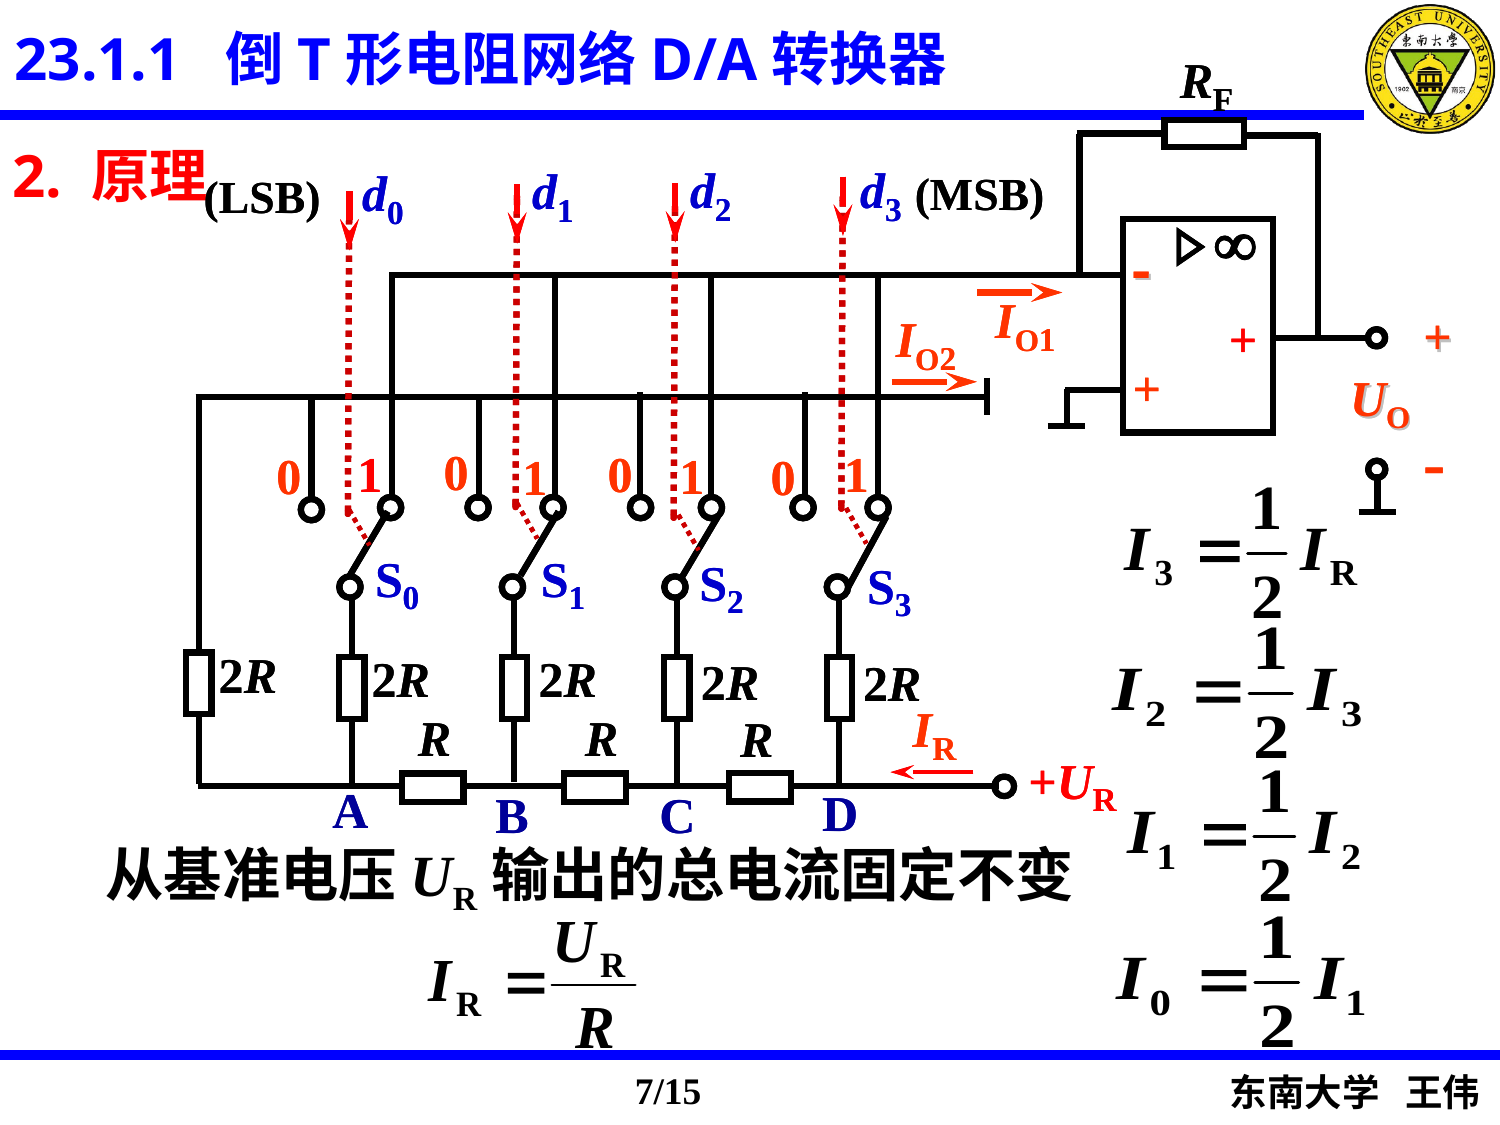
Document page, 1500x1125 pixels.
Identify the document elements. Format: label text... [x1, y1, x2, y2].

picture [182, 0, 1500, 855]
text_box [416, 899, 647, 1059]
text_box 23.1.1 倒T形电阻网络D/A转换器 [0, 14, 1046, 140]
text_box 2. 原理 [0, 140, 177, 217]
text_box 从基准电压UR输出的总电流固定不变 [90, 822, 1092, 925]
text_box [1097, 863, 1377, 1059]
